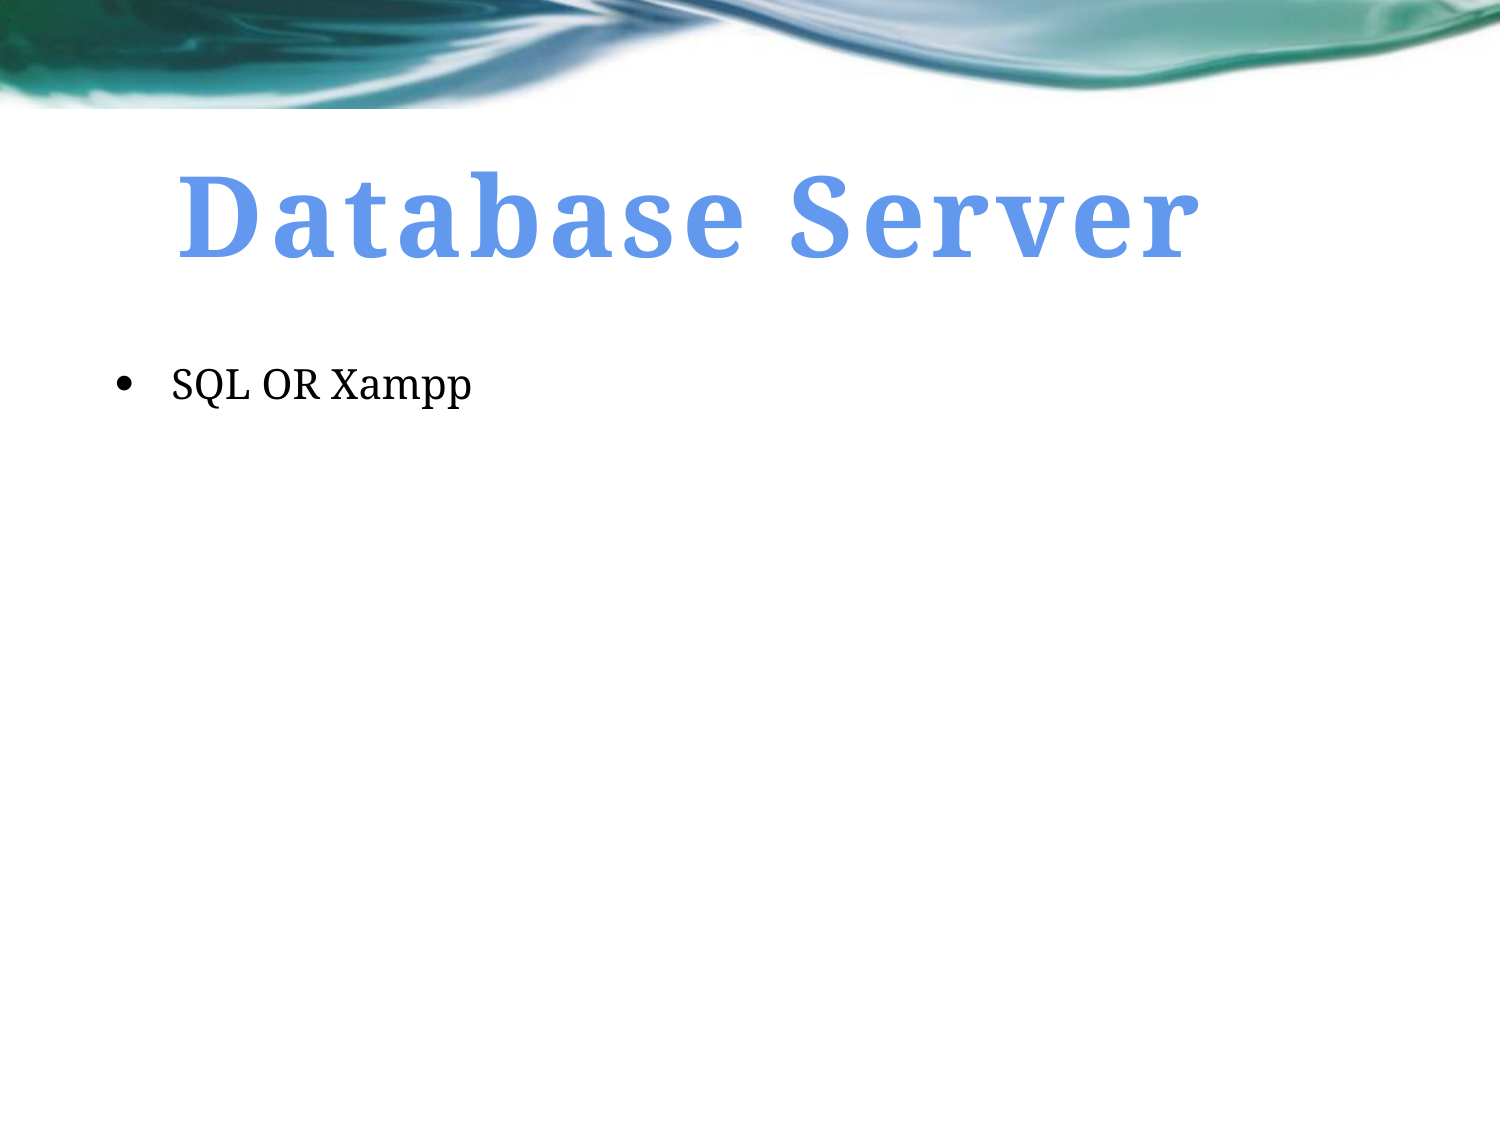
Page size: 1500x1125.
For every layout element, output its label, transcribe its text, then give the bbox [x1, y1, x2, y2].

list SQL OR Xampp [99, 324, 1450, 1030]
text_box Database Server [162, 137, 1252, 288]
picture [0, 0, 1500, 109]
